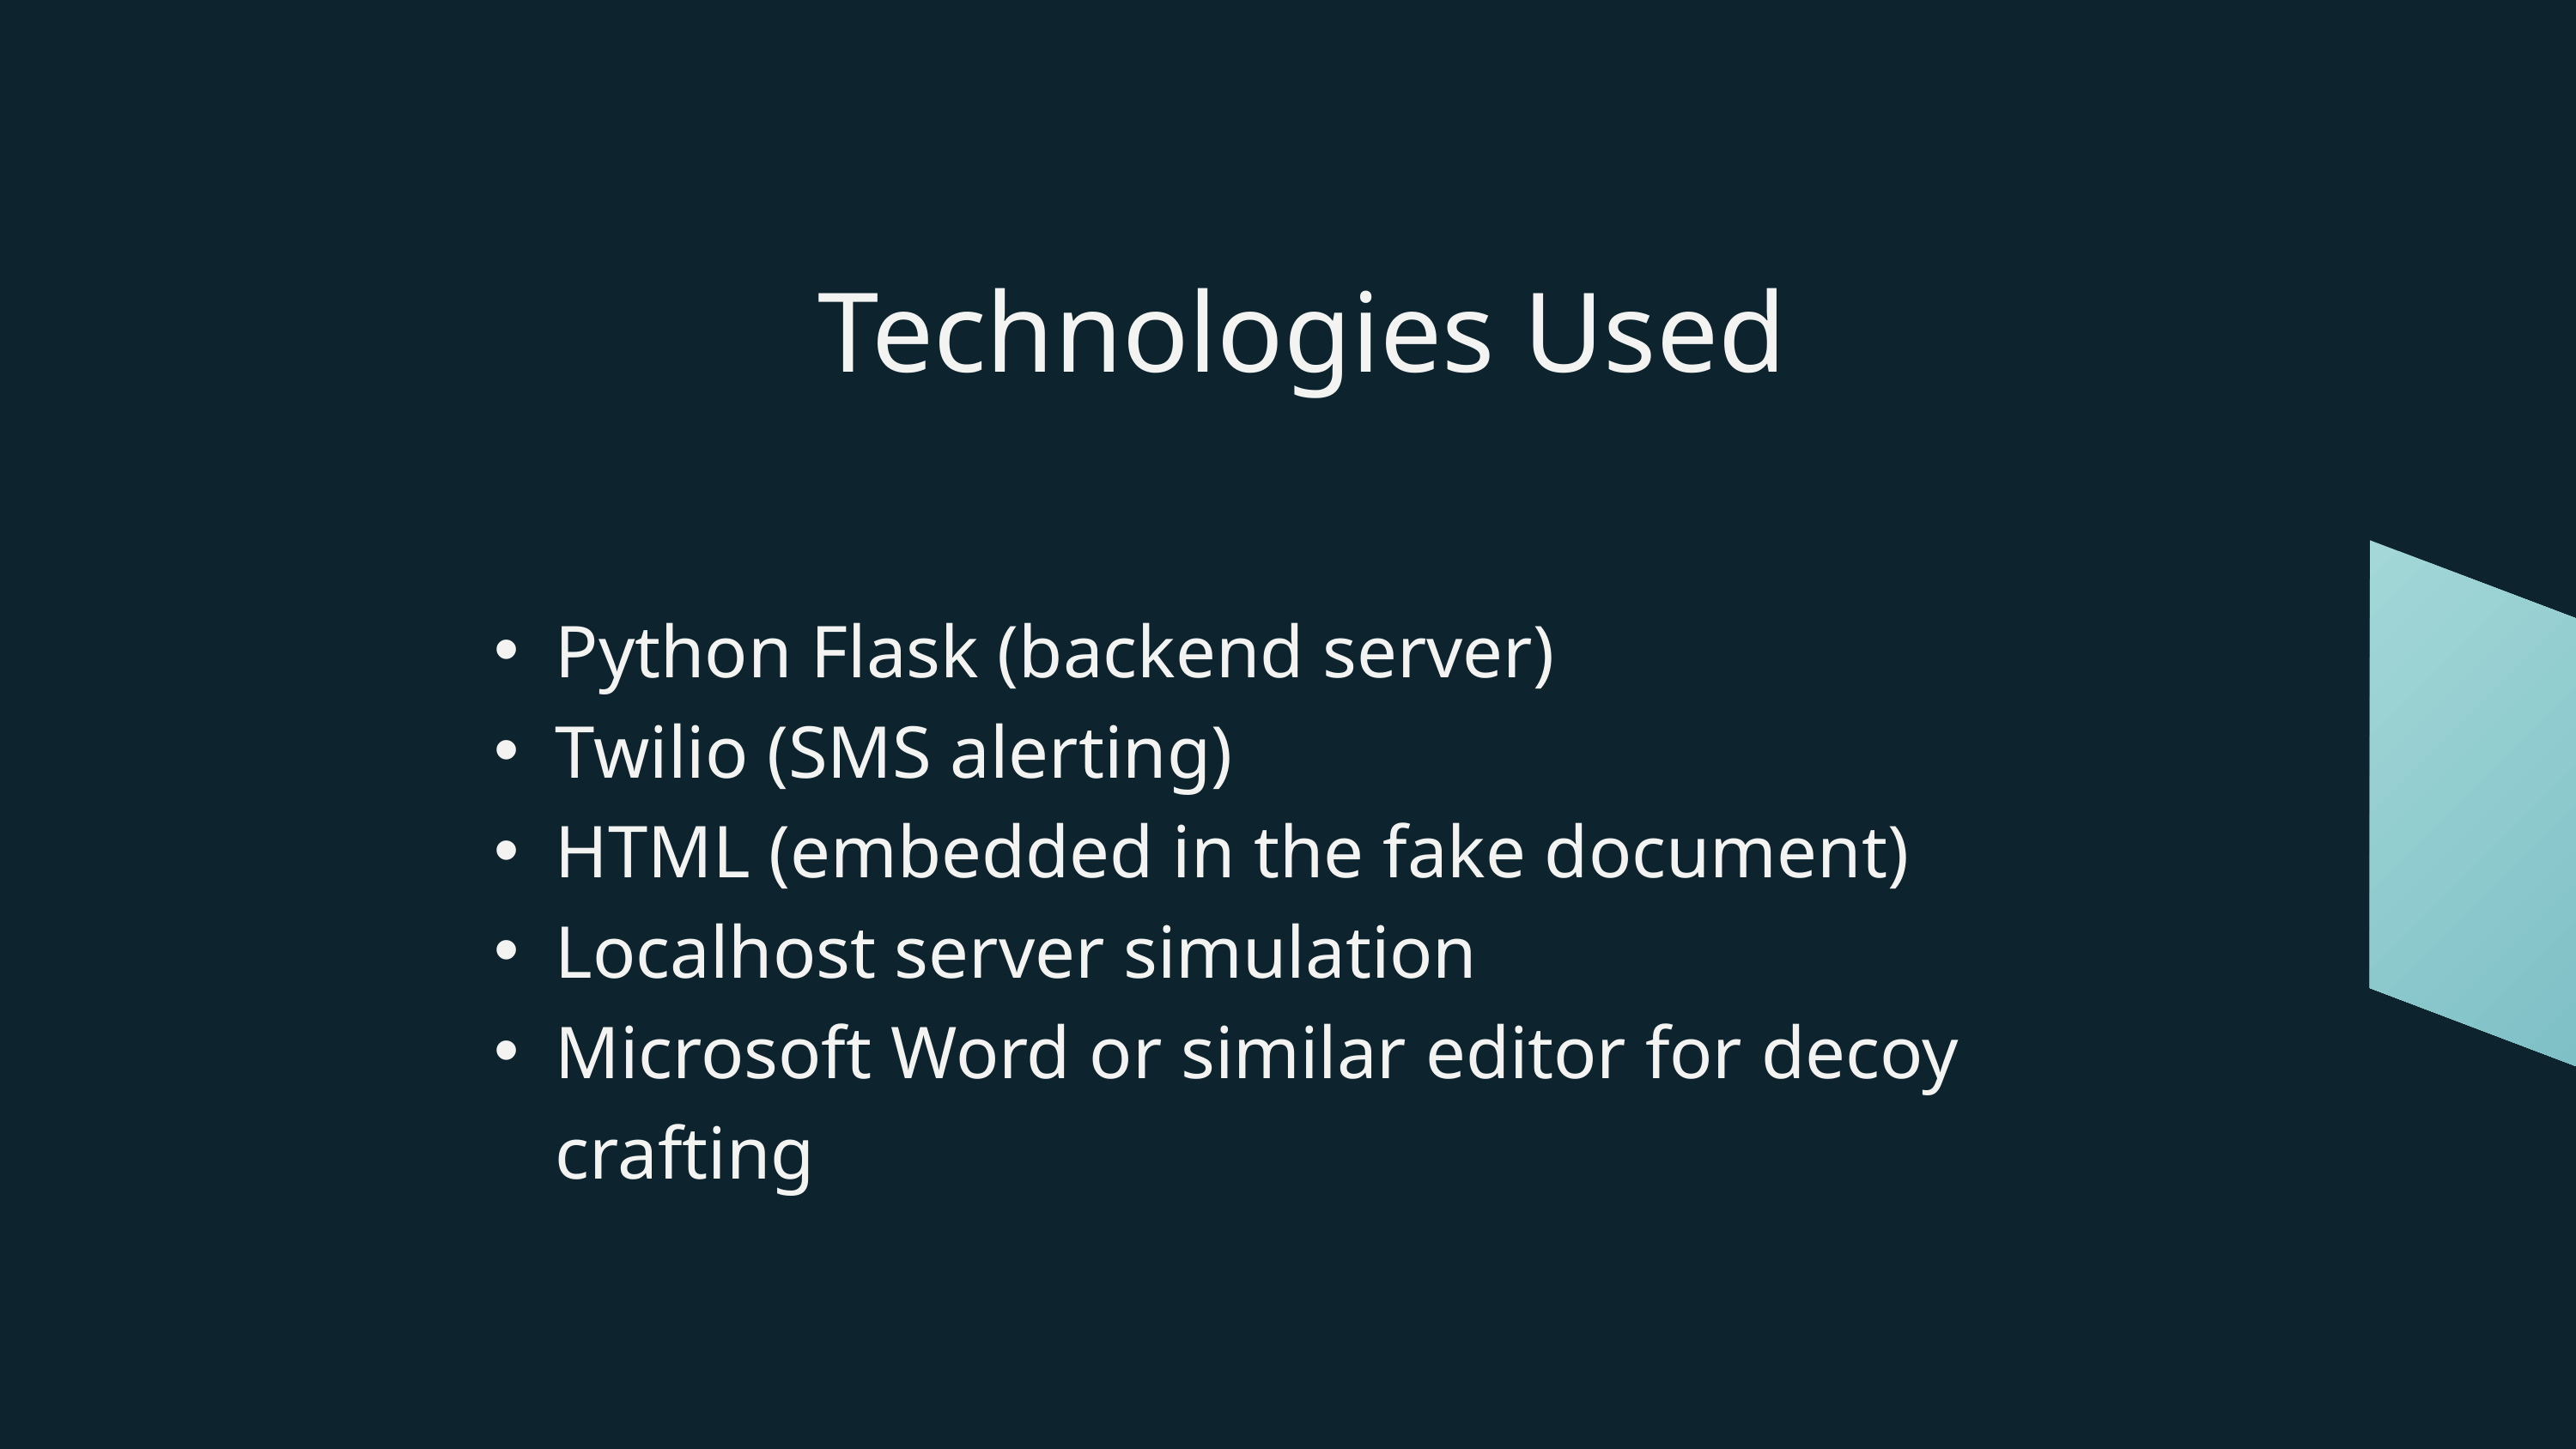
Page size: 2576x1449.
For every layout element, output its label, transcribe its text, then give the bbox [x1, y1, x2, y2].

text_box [2441, 468, 2576, 1422]
text_box Python Flask (backend server) Twilio (SMS alerting) HTML (embedded in the fake document) Localhost server simulation Microsoft Word or similar editor for decoy crafting [433, 591, 2142, 1193]
text_box Technologies Used [171, 266, 2405, 395]
